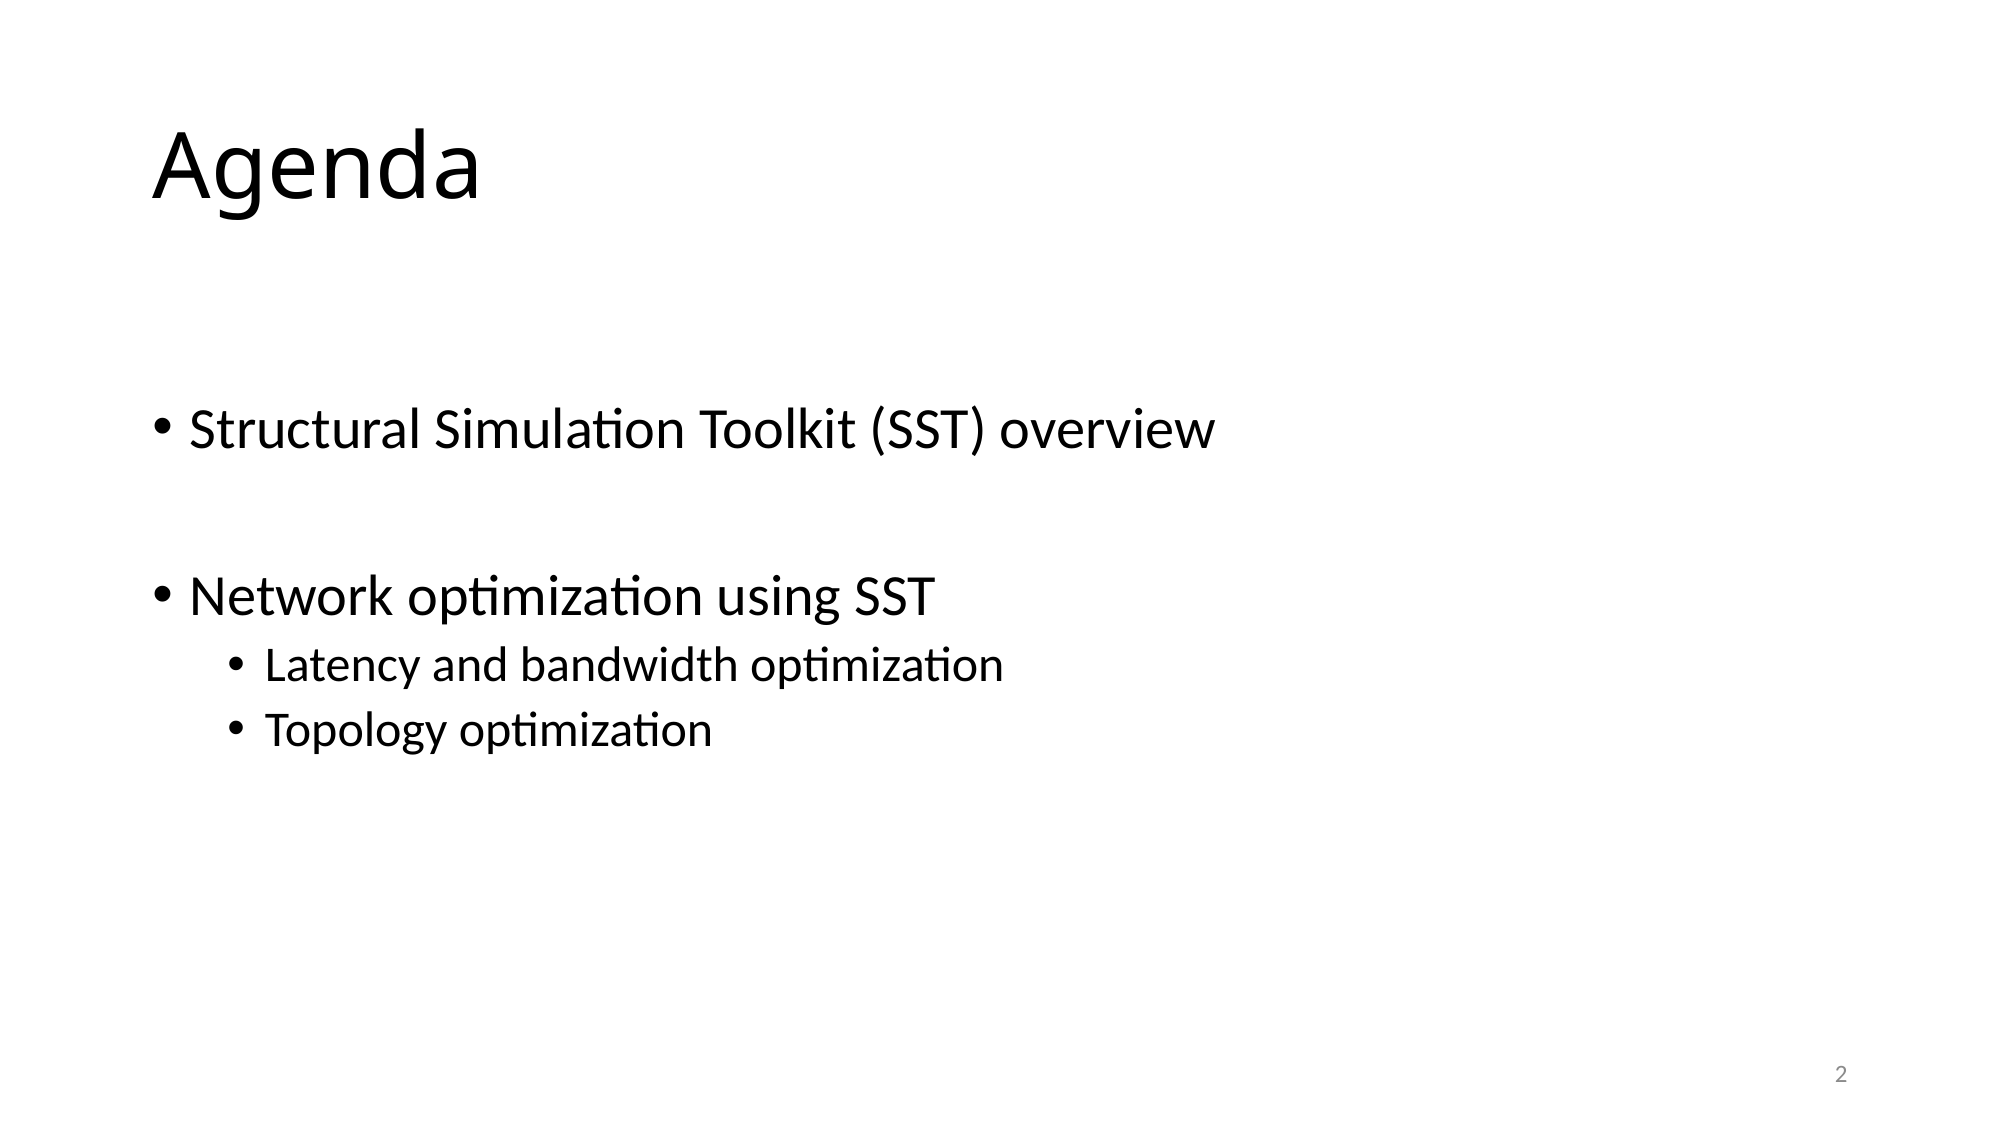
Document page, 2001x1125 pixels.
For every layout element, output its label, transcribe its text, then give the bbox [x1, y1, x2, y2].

title Agenda [137, 59, 1863, 278]
slide_number 2 [1412, 1042, 1863, 1103]
list Structural Simulation Toolkit (SST) overview Network optimization using SST Latency and bandwidth optimization Topology optimization [137, 299, 1863, 1014]
